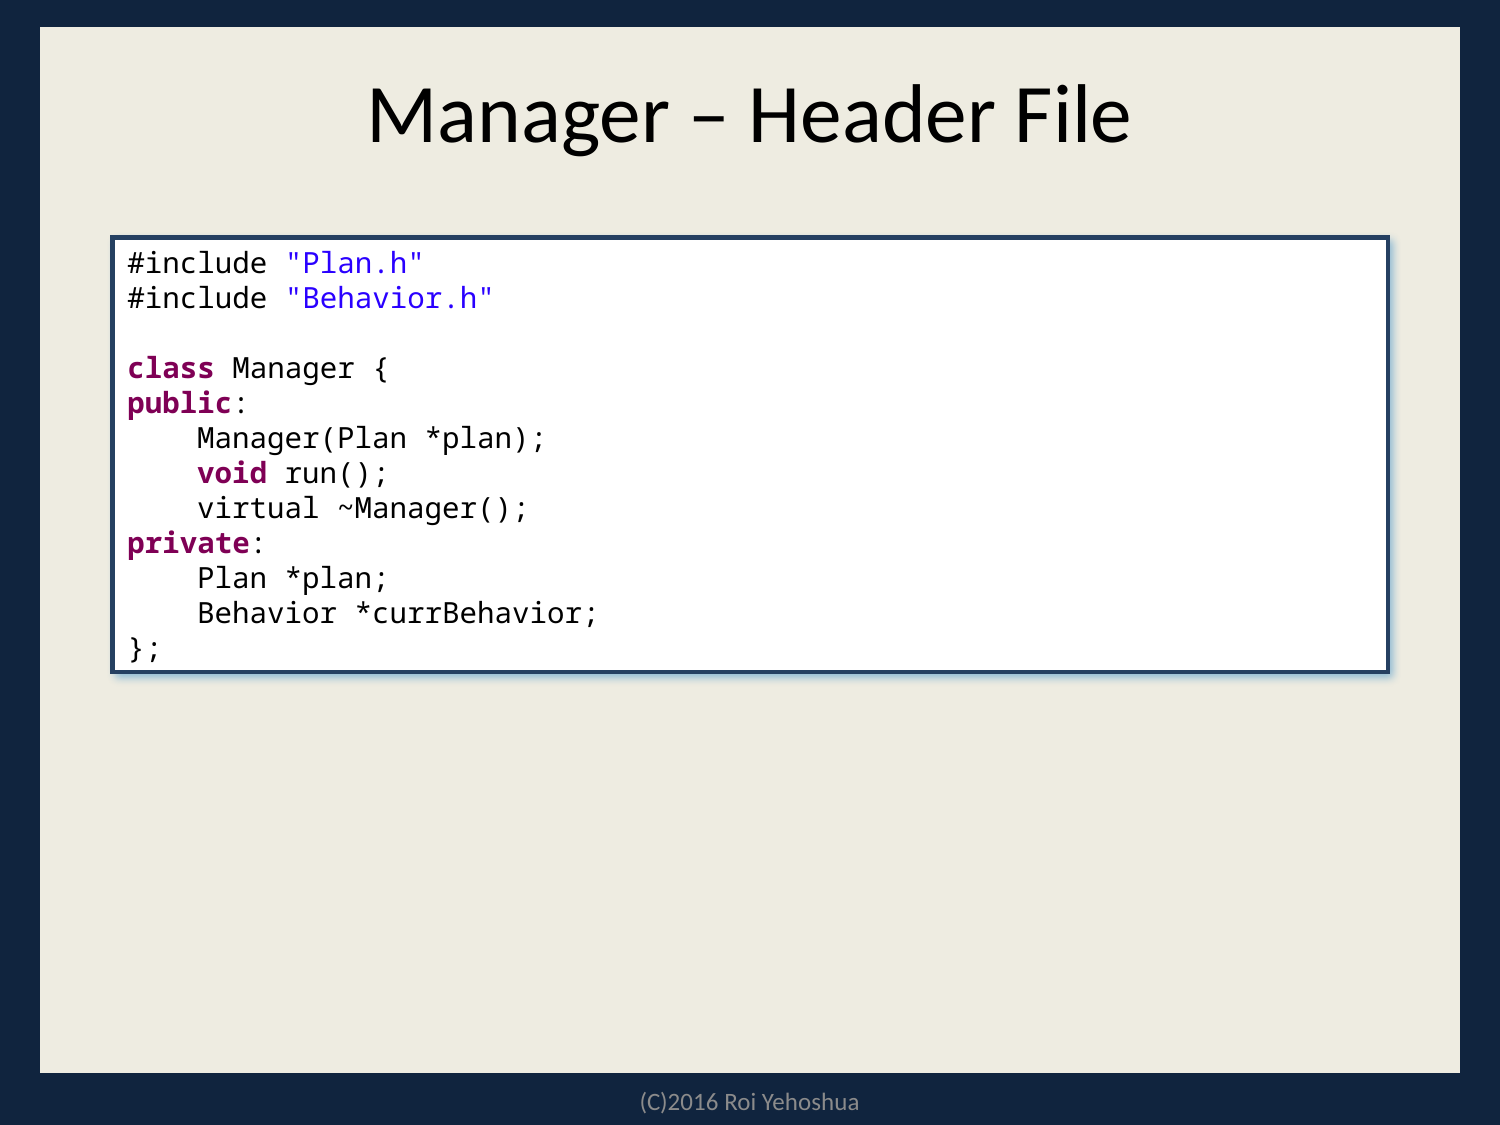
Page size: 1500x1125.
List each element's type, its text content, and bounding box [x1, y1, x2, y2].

footer (C)2016 Roi Yehoshua [512, 1074, 988, 1125]
title Manager – Header File [37, 31, 1463, 188]
text_box #include "Plan.h" #include "Behavior.h" class Manager { public: Manager(Plan *plan); void run(); virtual ~Manager(); private: Plan *plan; Behavior *currBehavior; }; [112, 237, 1389, 672]
